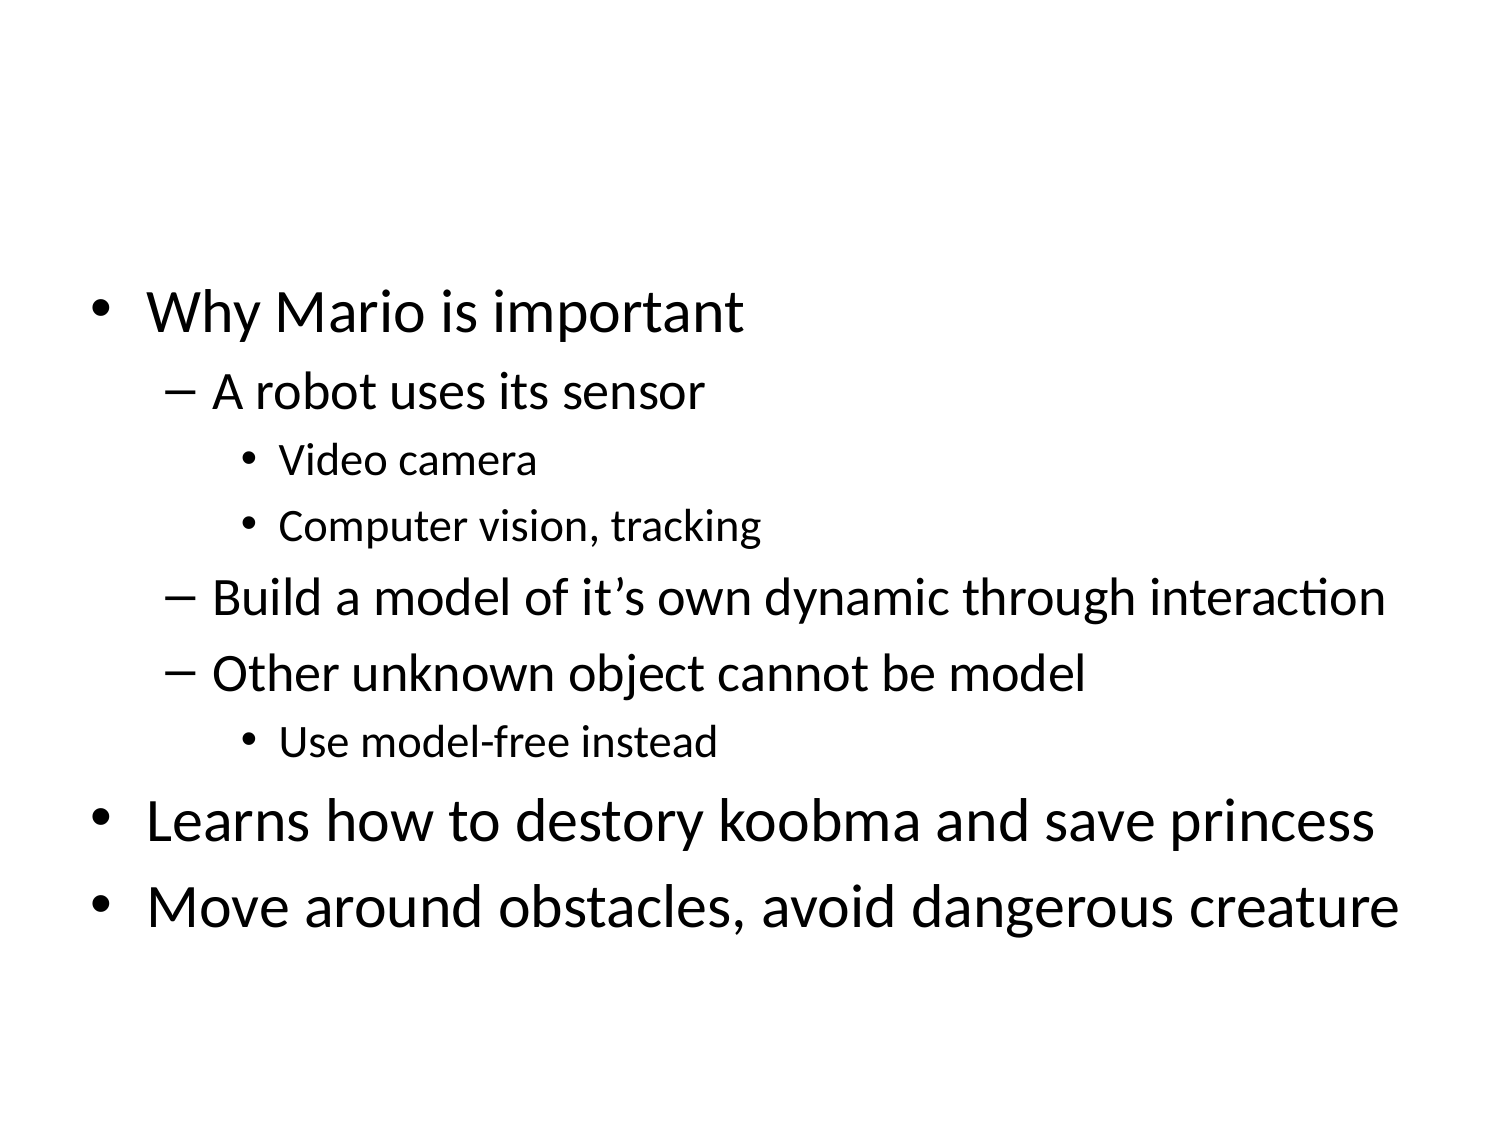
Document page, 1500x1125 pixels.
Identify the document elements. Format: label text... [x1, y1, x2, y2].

list Why Mario is important A robot uses its sensor Video camera Computer vision, tracking Build a model of it’s own dynamic through interaction Other unknown object cannot be model Use model-free instead Learns how to destory koobma and save princess Move around obstacles, avoid dangerous creature [75, 262, 1425, 1005]
